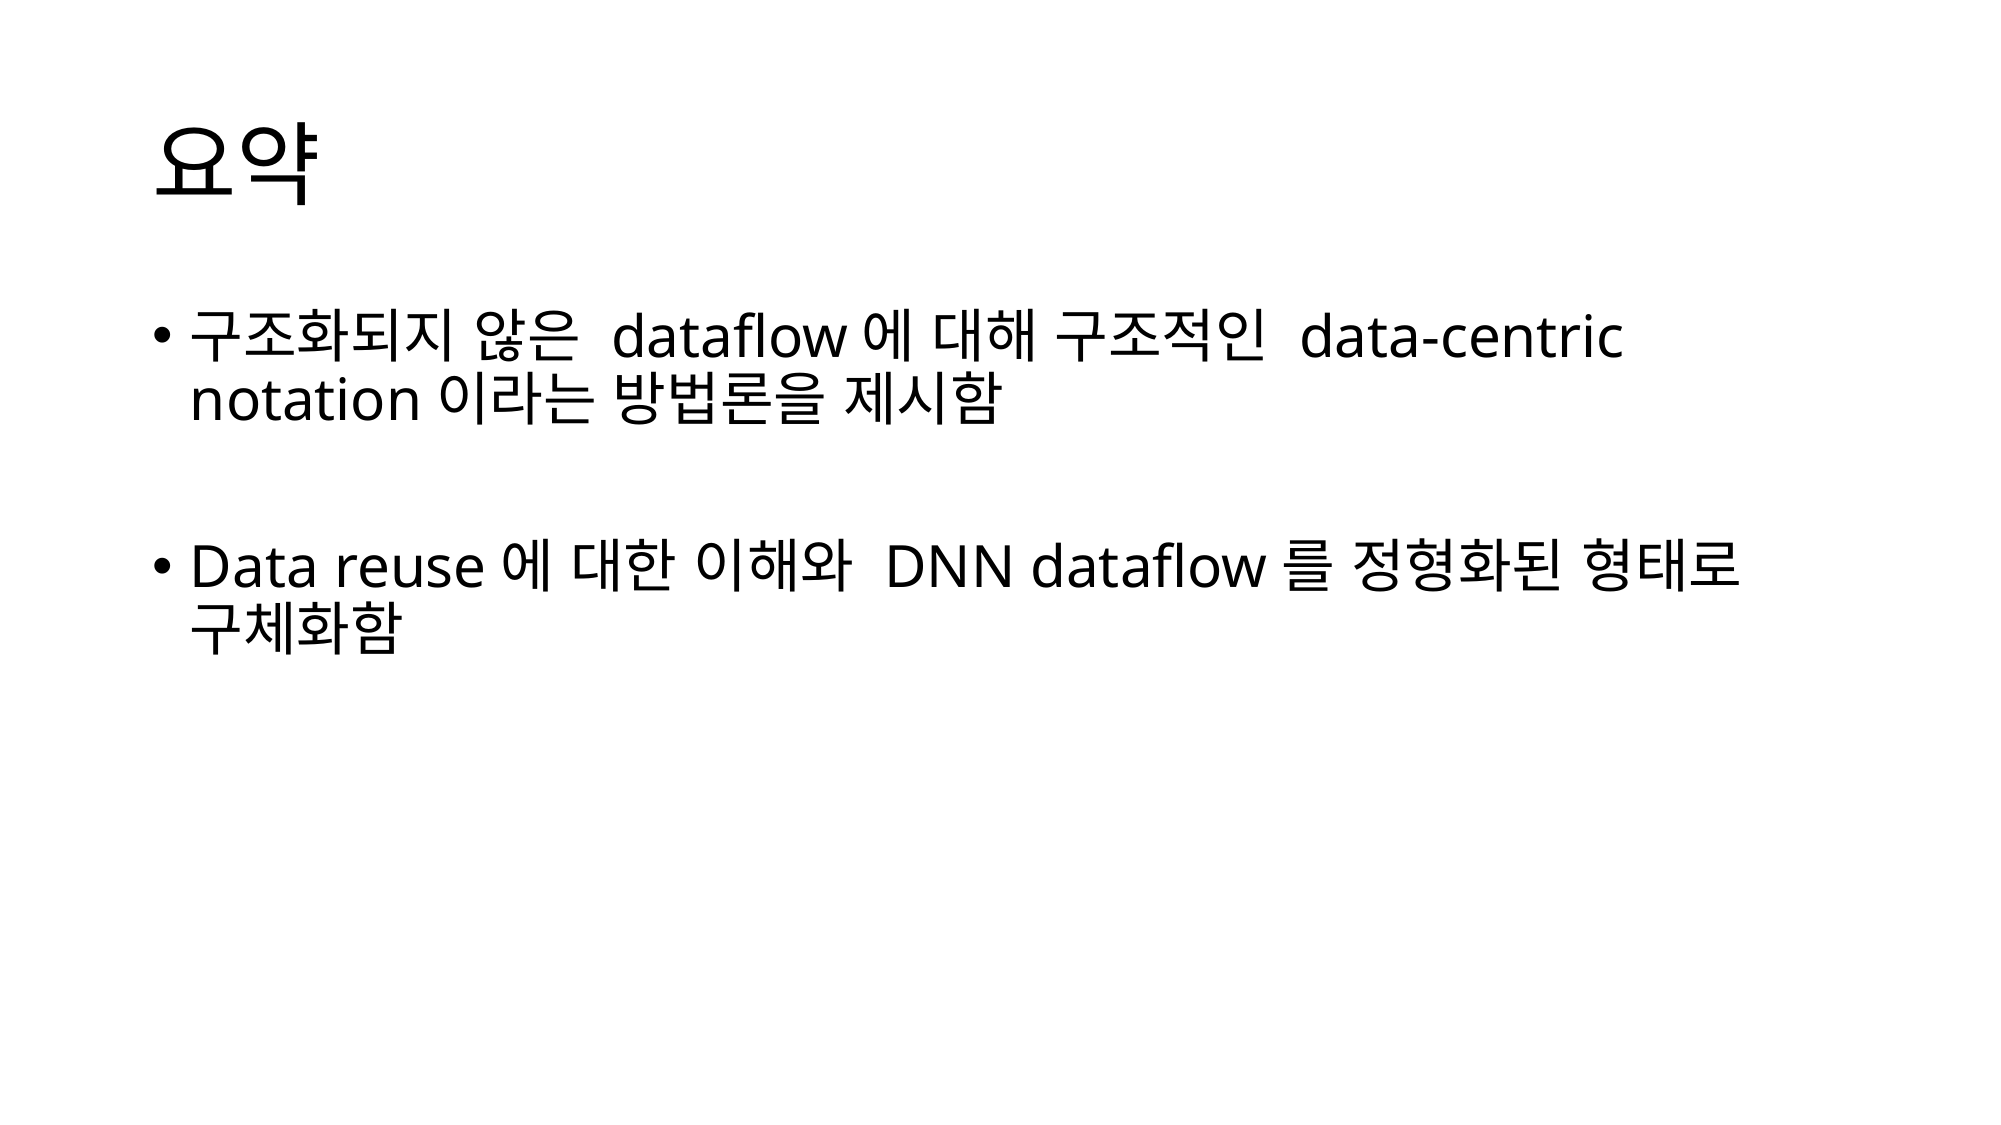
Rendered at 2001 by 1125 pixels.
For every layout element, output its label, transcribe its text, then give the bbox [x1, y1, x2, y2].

list 구조화되지 않은 dataflow에 대해 구조적인 data-centric notation이라는 방법론을 제시함 Data reuse에 대한 이해와 DNN dataflow를 정형화된 형태로 구체화함 [137, 299, 1863, 1014]
title 요약 [137, 59, 1863, 278]
